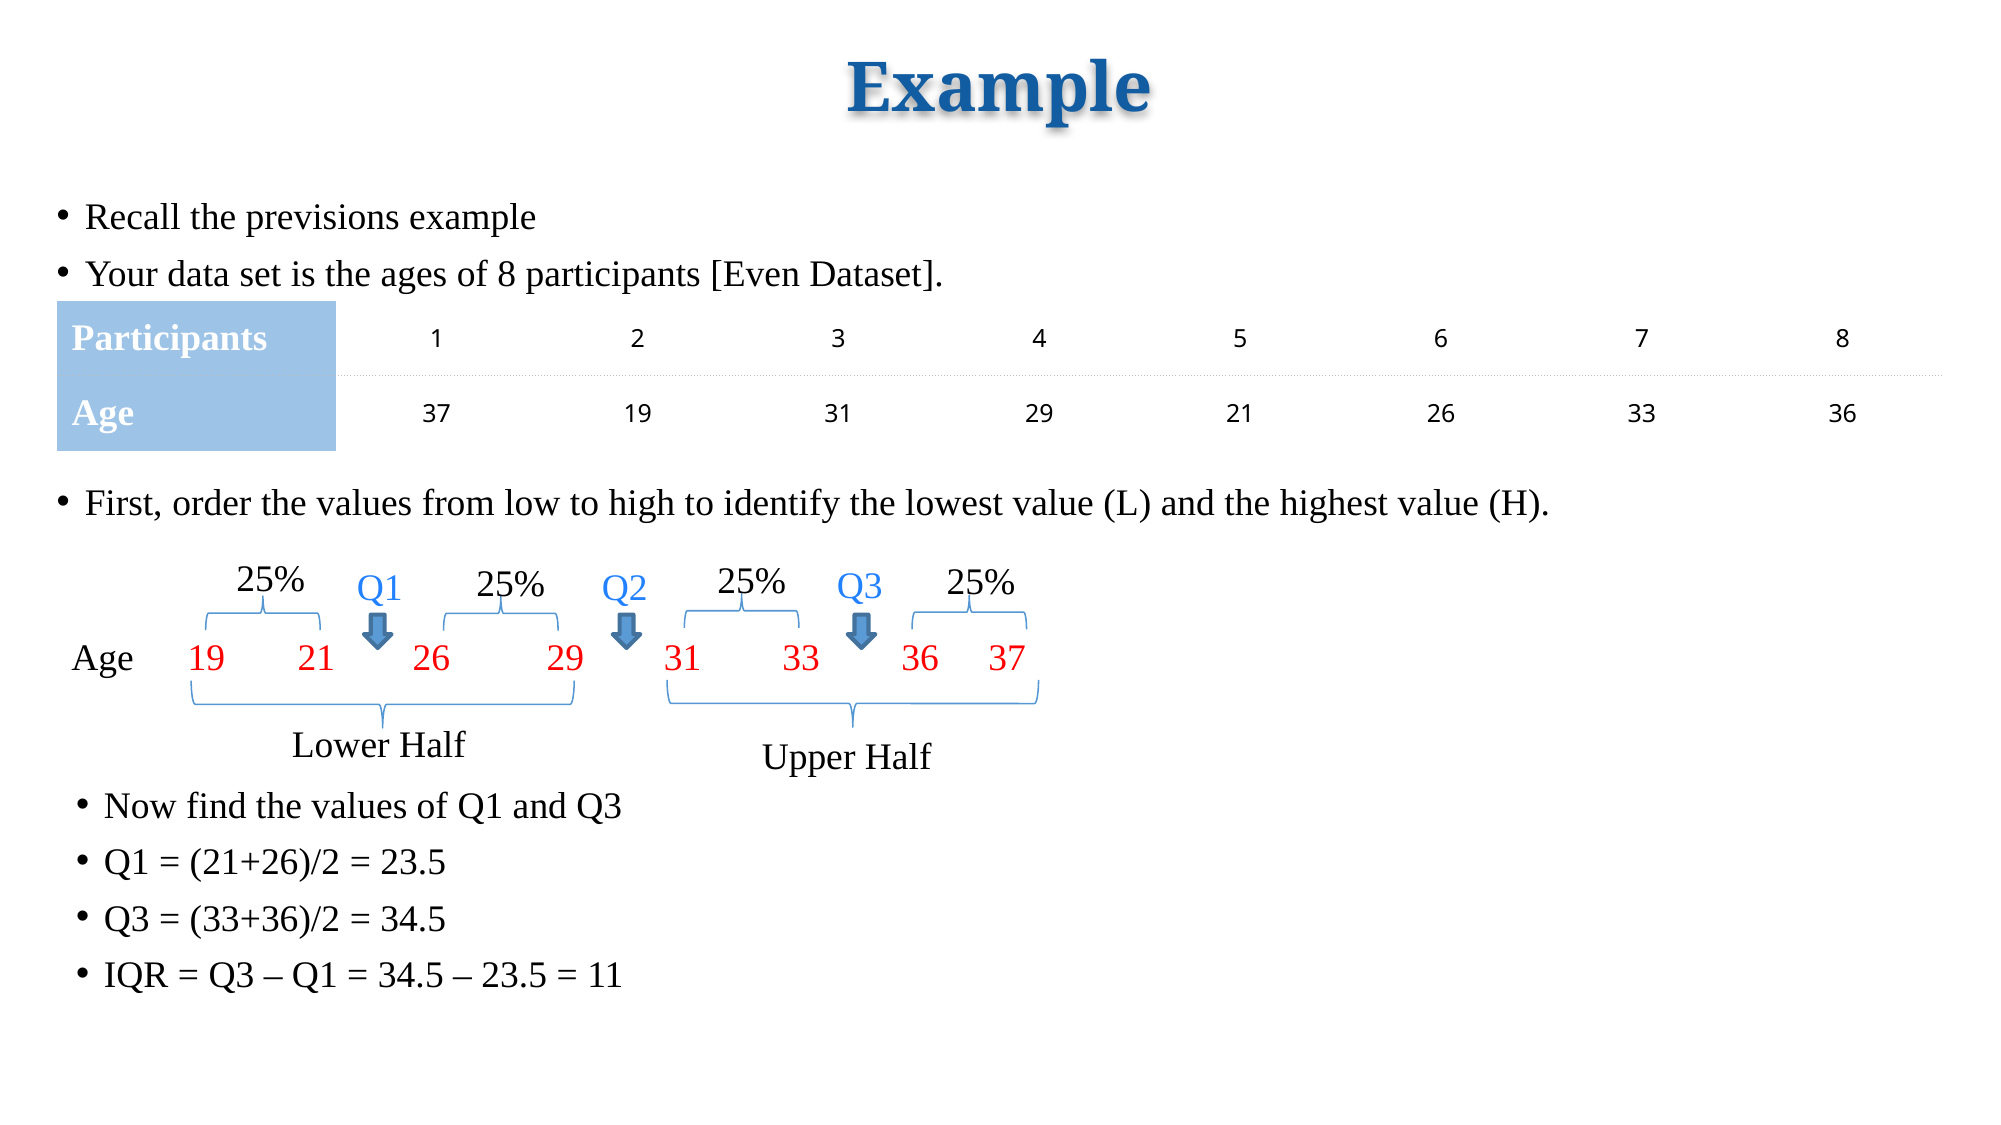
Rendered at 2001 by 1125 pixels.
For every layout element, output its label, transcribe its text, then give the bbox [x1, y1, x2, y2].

table_cell 26 [1341, 376, 1542, 451]
table_header 1 [336, 301, 537, 376]
table_header 4 [939, 301, 1140, 376]
table_cell 36 [1742, 376, 1943, 451]
table_cell 19 [537, 376, 738, 451]
table_cell 31 [738, 376, 939, 451]
text_box IQR = Q3 – Q1 = 34.5 – 23.5 = 11 [75, 945, 1764, 995]
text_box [56, 546, 1090, 786]
table_header 8 [1742, 301, 1943, 376]
table_header 2 [537, 301, 738, 376]
text_box Q1 = (21+26)/2 = 23.5 [75, 832, 1764, 883]
table_header 3 [738, 301, 939, 376]
table_header 5 [1140, 301, 1341, 376]
title Example [99, 43, 1900, 134]
text_box First, order the values from low to high to identify the lowest value (L) and the highest value (H). [56, 473, 1791, 524]
table_cell 21 [1140, 376, 1341, 451]
table_header 6 [1341, 301, 1542, 376]
table_cell 37 [336, 376, 537, 451]
table_cell 33 [1542, 376, 1742, 451]
text_box Now find the values of Q1 and Q3 [75, 776, 1764, 826]
table_cell 29 [939, 376, 1140, 451]
text_box Q3 = (33+36)/2 = 34.5 [75, 888, 1764, 939]
table_header Participants [57, 301, 336, 376]
text_box Your data set is the ages of 8 participants [Even Dataset]. [56, 244, 1791, 294]
table_header 7 [1542, 301, 1742, 376]
table_cell Age [57, 376, 336, 451]
text_box Recall the previsions example [56, 187, 1791, 238]
